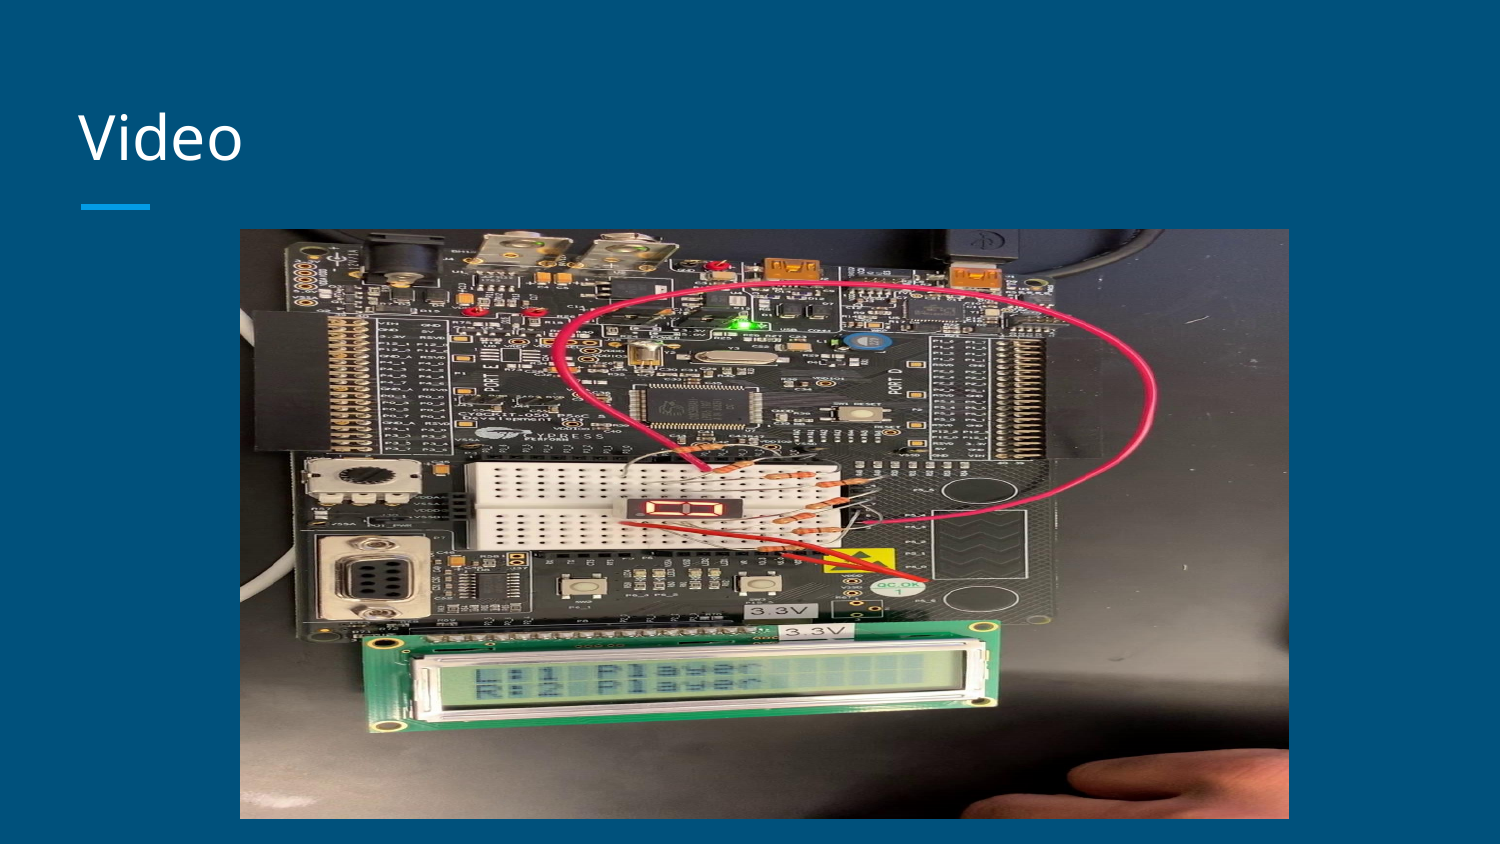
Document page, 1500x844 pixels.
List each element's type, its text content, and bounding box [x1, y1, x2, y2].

picture [241, 230, 1288, 818]
title Video [63, 75, 1437, 188]
